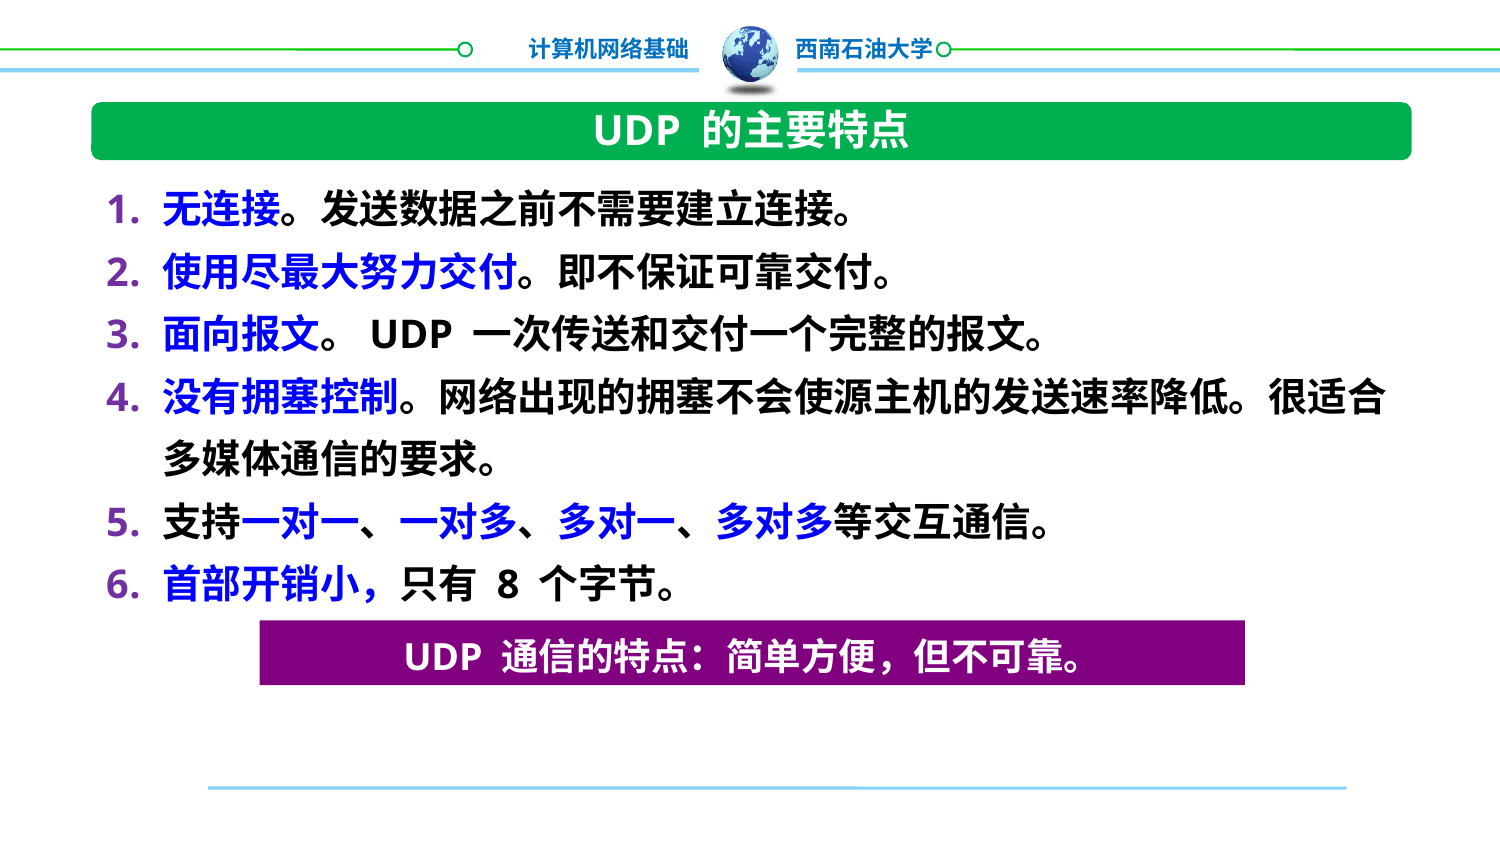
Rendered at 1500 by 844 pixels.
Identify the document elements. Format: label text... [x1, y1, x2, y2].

text_box UDP 的主要特点 [577, 96, 926, 161]
text_box 无连接。发送数据之前不需要建立连接。 使用尽最大努力交付。即不保证可靠交付。 面向报文。UDP 一次传送和交付一个完整的报文。 没有拥塞控制。网络出现的拥塞不会使源主机的发送速率降低。很适合多媒体通信的要求。 支持一对一、一对多、多对一、多对多等交互通信。 首部开销小，只有 8 个字节。 [91, 161, 1434, 614]
picture [720, 24, 780, 96]
text_box [926, 102, 1412, 161]
text_box [91, 102, 577, 161]
text_box UDP 通信的特点：简单方便，但不可靠。 [259, 620, 1245, 686]
